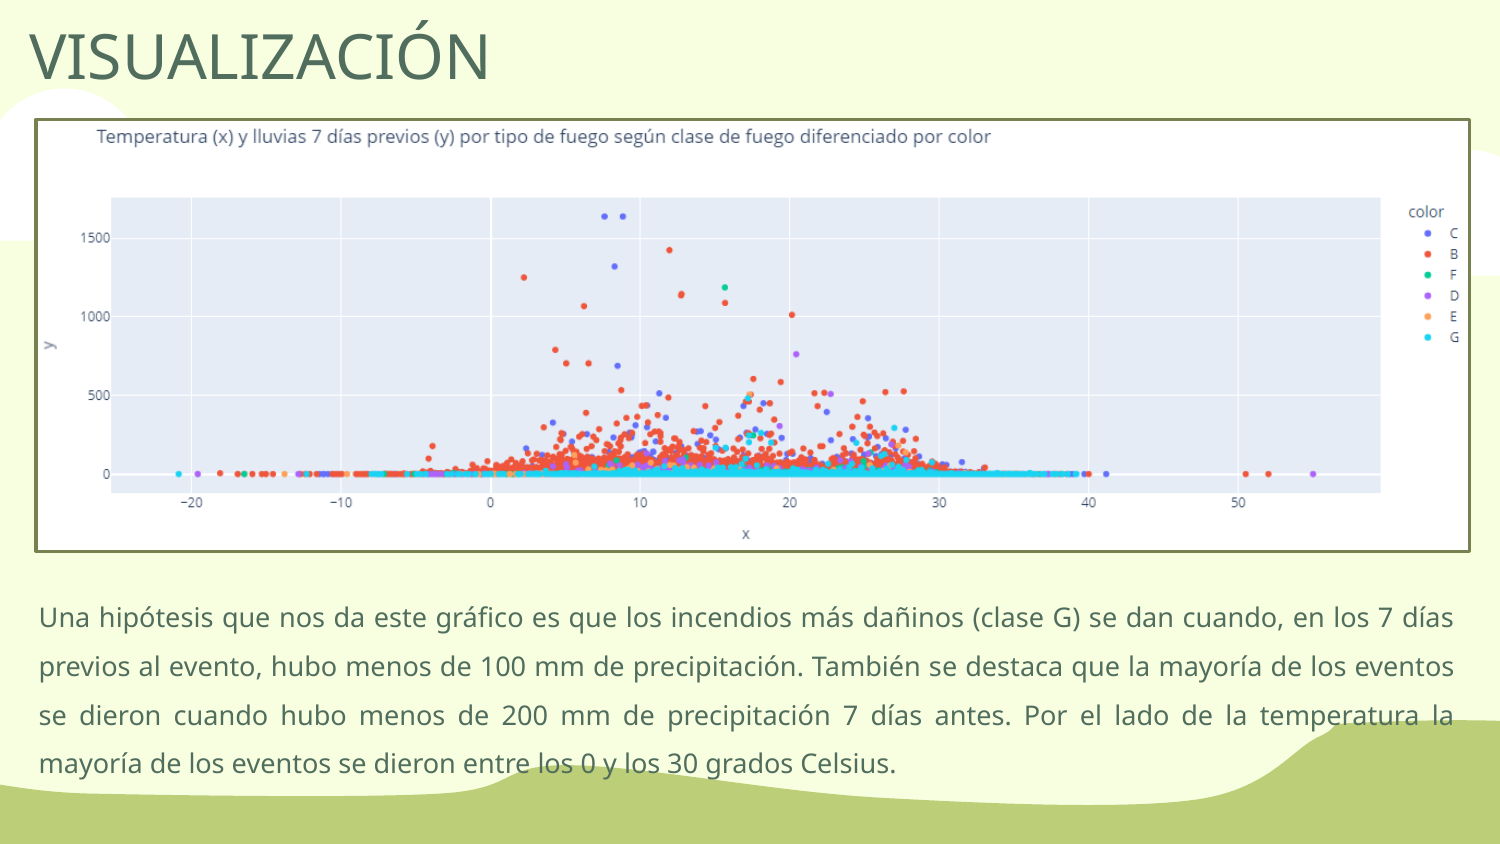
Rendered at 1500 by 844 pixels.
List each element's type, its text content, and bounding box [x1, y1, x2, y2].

title VISUALIZACIÓN [14, 1, 1278, 96]
picture [37, 120, 1468, 550]
text_box Una hipótesis que nos da este gráfico es que los incendios más dañinos (clase G) se dan cuando, en los 7 días previos al evento, hubo menos de 100 mm de precipitación. También se destaca que la mayoría de los eventos se dieron cuando hubo menos de 200 mm de precipitación 7 días antes. Por el lado de la temperatura la mayoría de los eventos se dieron entre los 0 y los 30 grados Celsius. [23, 569, 1469, 774]
